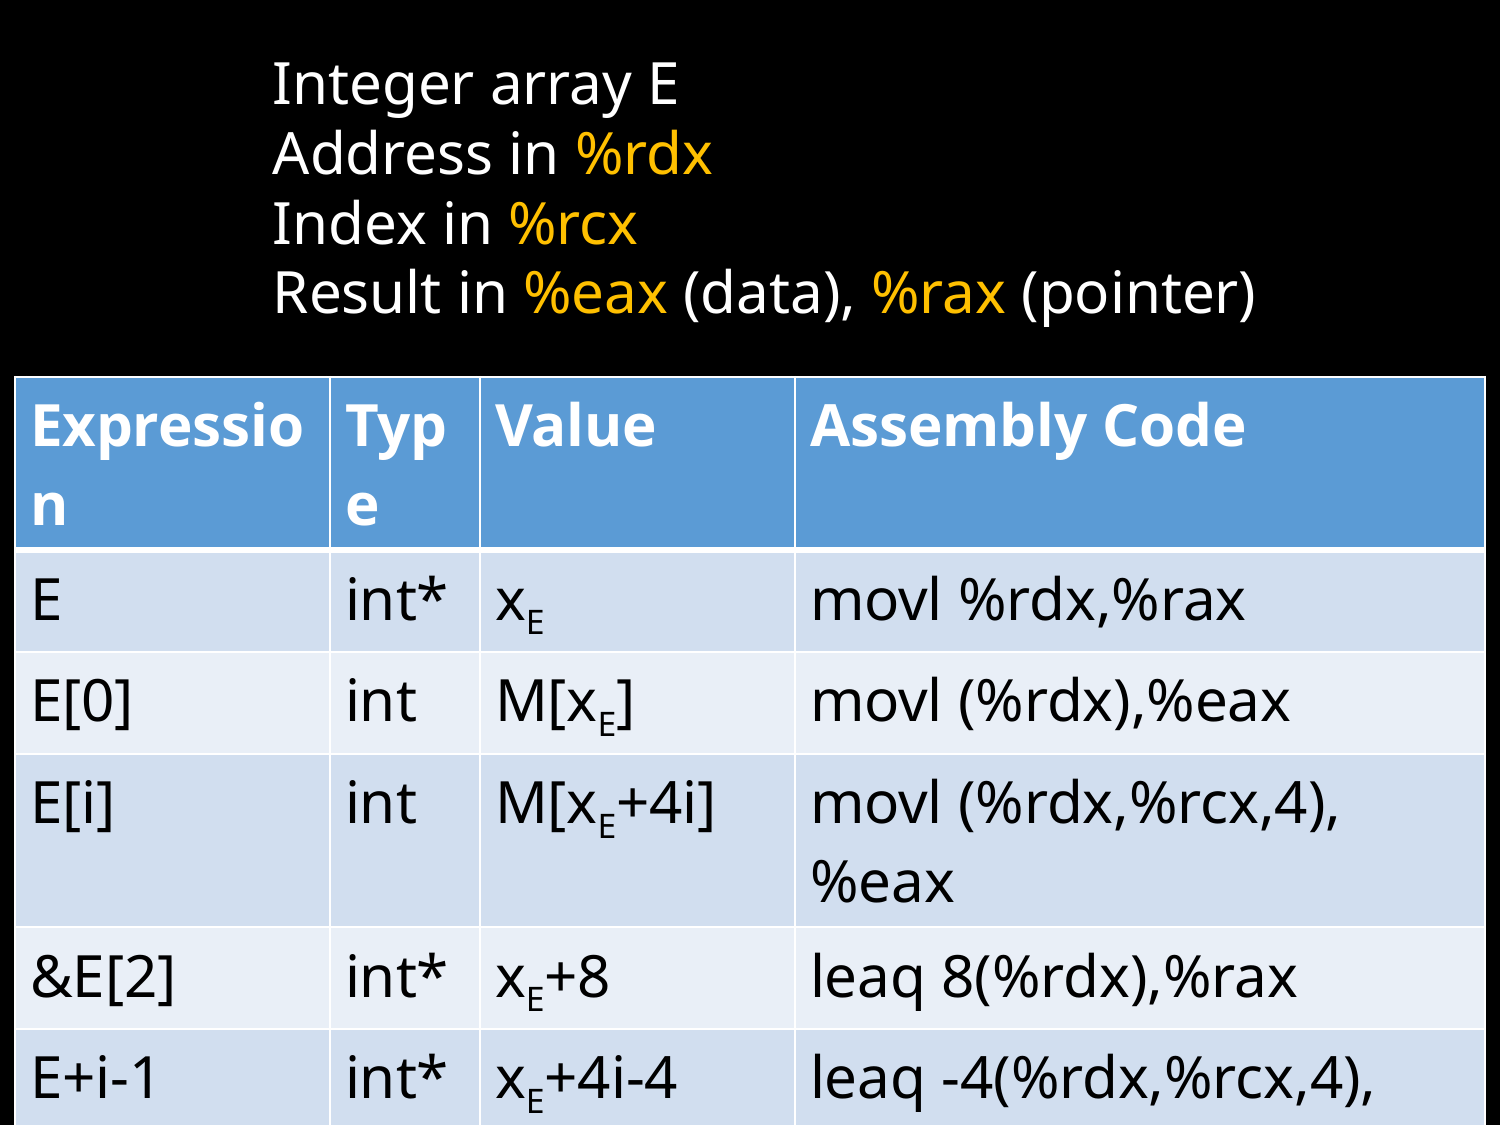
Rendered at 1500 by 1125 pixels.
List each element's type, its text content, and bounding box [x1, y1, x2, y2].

table_cell M[xE+4i] [481, 755, 794, 926]
text_box Integer array E Address in %rdx Index in %rcx Result in %eax (data), %rax (pointer) [258, 38, 1272, 334]
table_header Type [331, 378, 479, 547]
table_cell E[0] [16, 653, 329, 753]
table_cell xE+8 [481, 928, 794, 1028]
table_cell movl %rdx,%rax [796, 553, 1484, 651]
table_cell int* [331, 553, 479, 651]
table_header Expression [16, 378, 329, 547]
table_cell leaq -4(%rdx,%rcx,4),%rax [796, 1030, 1484, 1125]
table_cell int* [331, 1030, 479, 1125]
table_cell &E[2] [16, 928, 329, 1028]
table_header Assembly Code [796, 378, 1484, 547]
table_cell E[i] [16, 755, 329, 926]
table_cell E+i-1 [16, 1030, 329, 1125]
table_cell int [331, 653, 479, 753]
table_cell int* [331, 928, 479, 1028]
table_cell M[xE] [481, 653, 794, 753]
table_cell xE [481, 553, 794, 651]
table_cell int [331, 755, 479, 926]
table_cell E [16, 553, 329, 651]
table_cell xE+4i-4 [481, 1030, 794, 1125]
table_header Value [481, 378, 794, 547]
table_cell movl (%rdx),%eax [796, 653, 1484, 753]
table_cell leaq 8(%rdx),%rax [796, 928, 1484, 1028]
table_cell movl (%rdx,%rcx,4),%eax [796, 755, 1484, 926]
